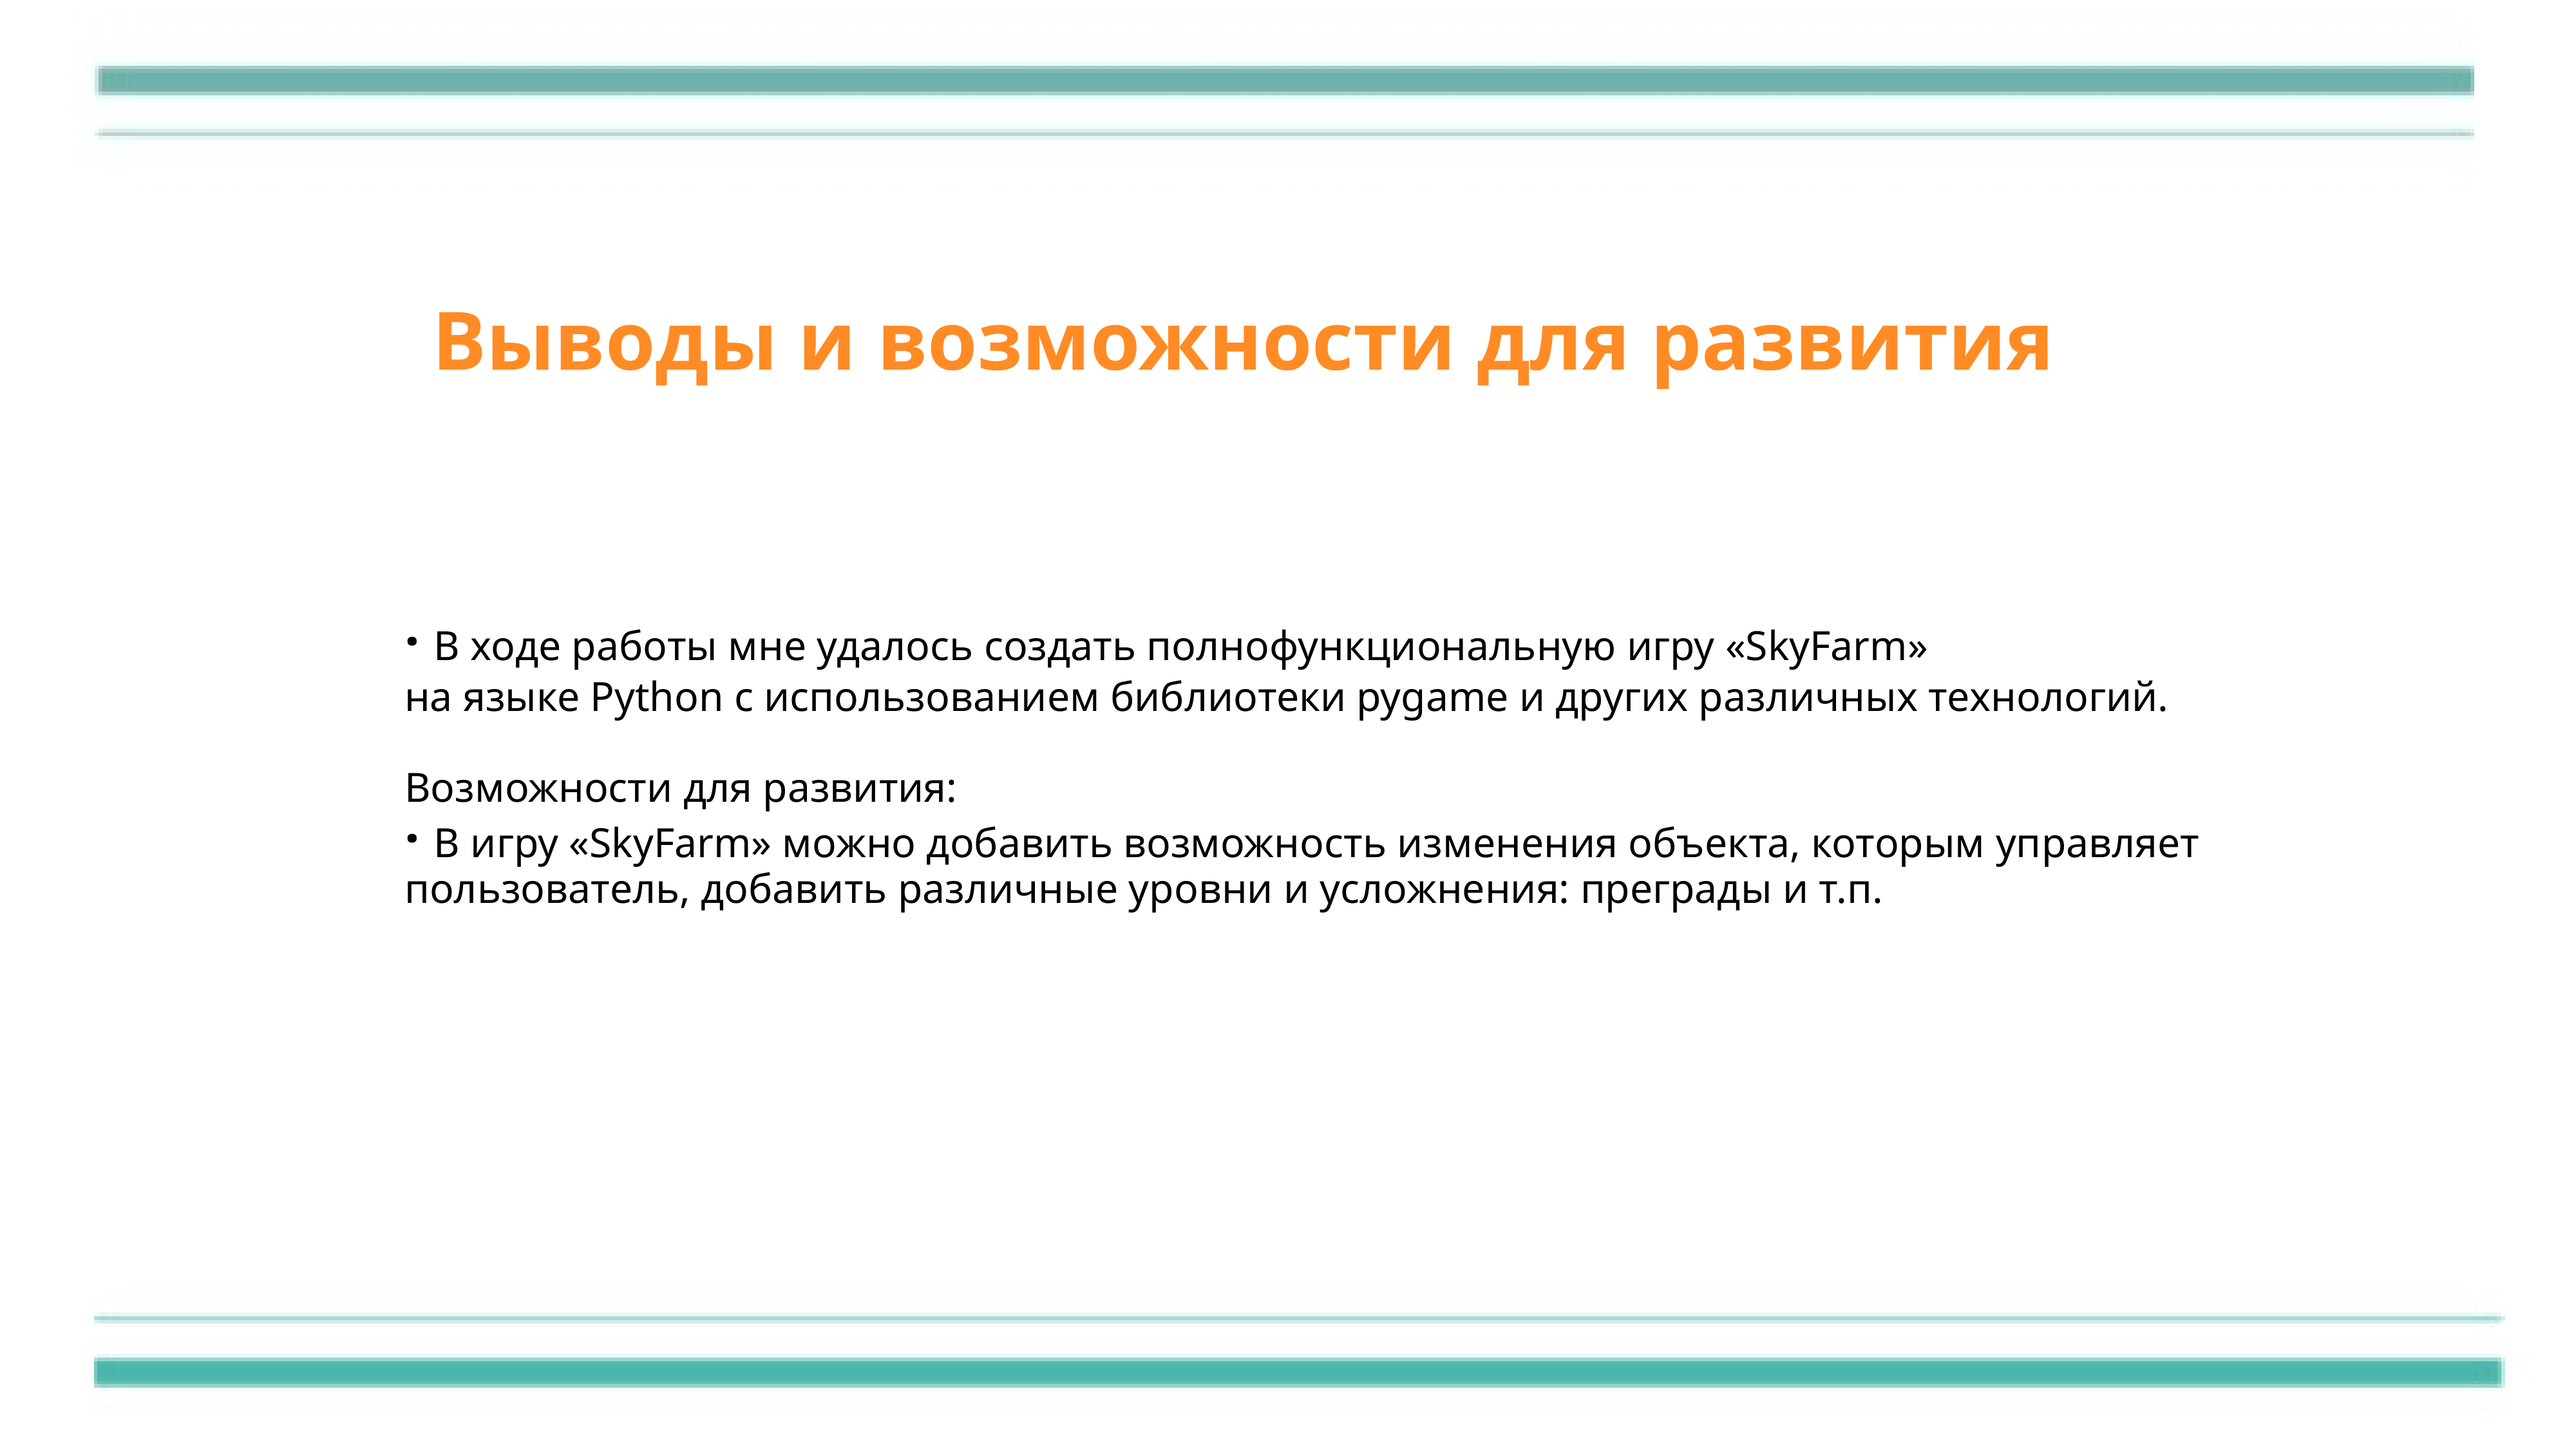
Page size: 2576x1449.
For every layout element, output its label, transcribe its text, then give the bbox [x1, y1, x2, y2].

text_box Выводы и возможности для развития [427, 294, 2061, 393]
picture [14, 14, 2474, 189]
picture [94, 1264, 2576, 1441]
text_box · В ходе работы мне удалось создать полнофункциональную игру «SkyFarm» на языке Python с использованием библиотеки pygame и других различных технологий. Возможности для развития: · В игру «SkyFarm» можно добавить возможность изменения объекта, которым управляет пользователь, добавить различные уровни и усложнения: преграды и т.п. [399, 601, 2284, 918]
